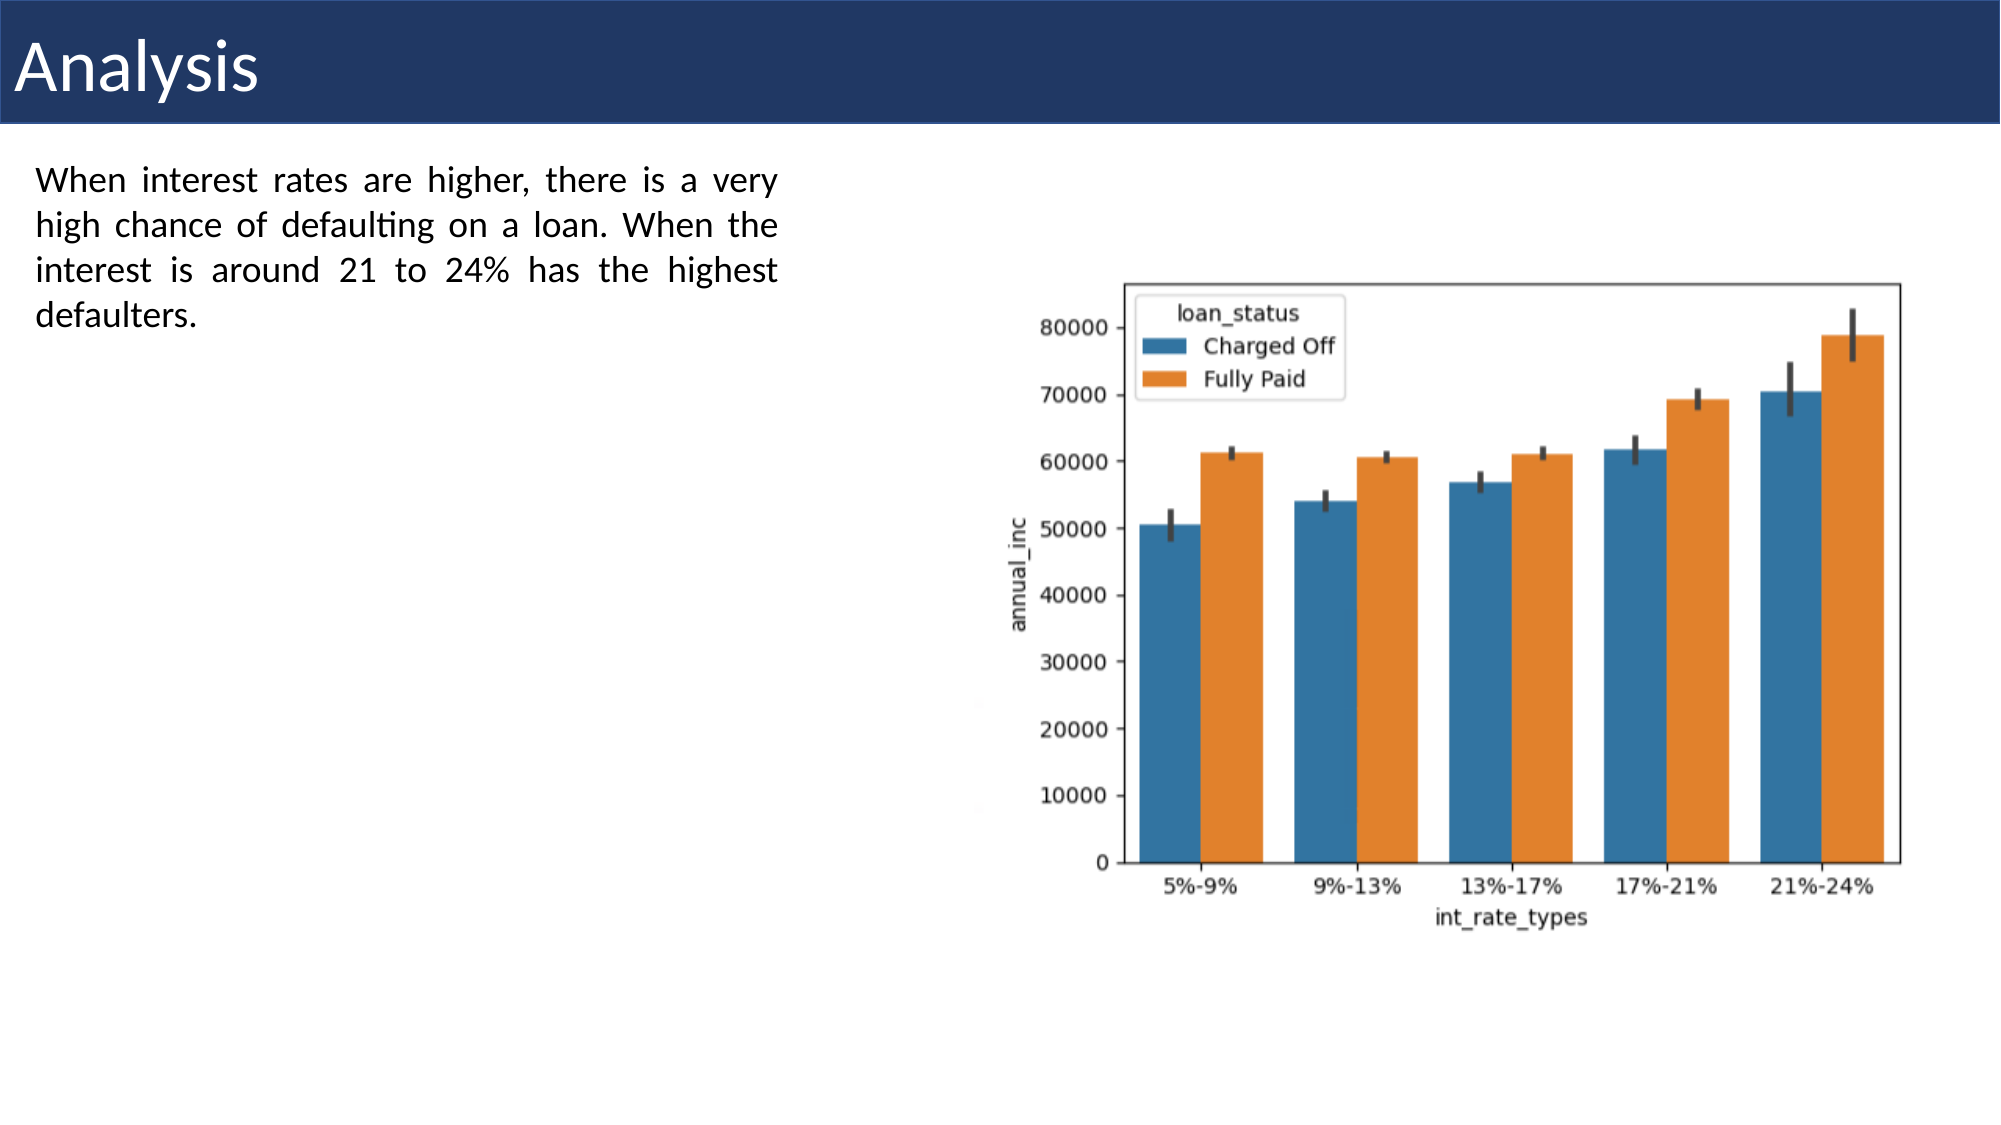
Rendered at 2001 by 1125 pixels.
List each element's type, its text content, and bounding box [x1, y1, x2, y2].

text_box When interest rates are higher, there is a very high chance of defaulting on a loan. When the interest is around 21 to 24% has the highest defaulters. [20, 147, 794, 343]
picture [974, 277, 2000, 967]
text_box Analysis [0, 0, 2000, 124]
